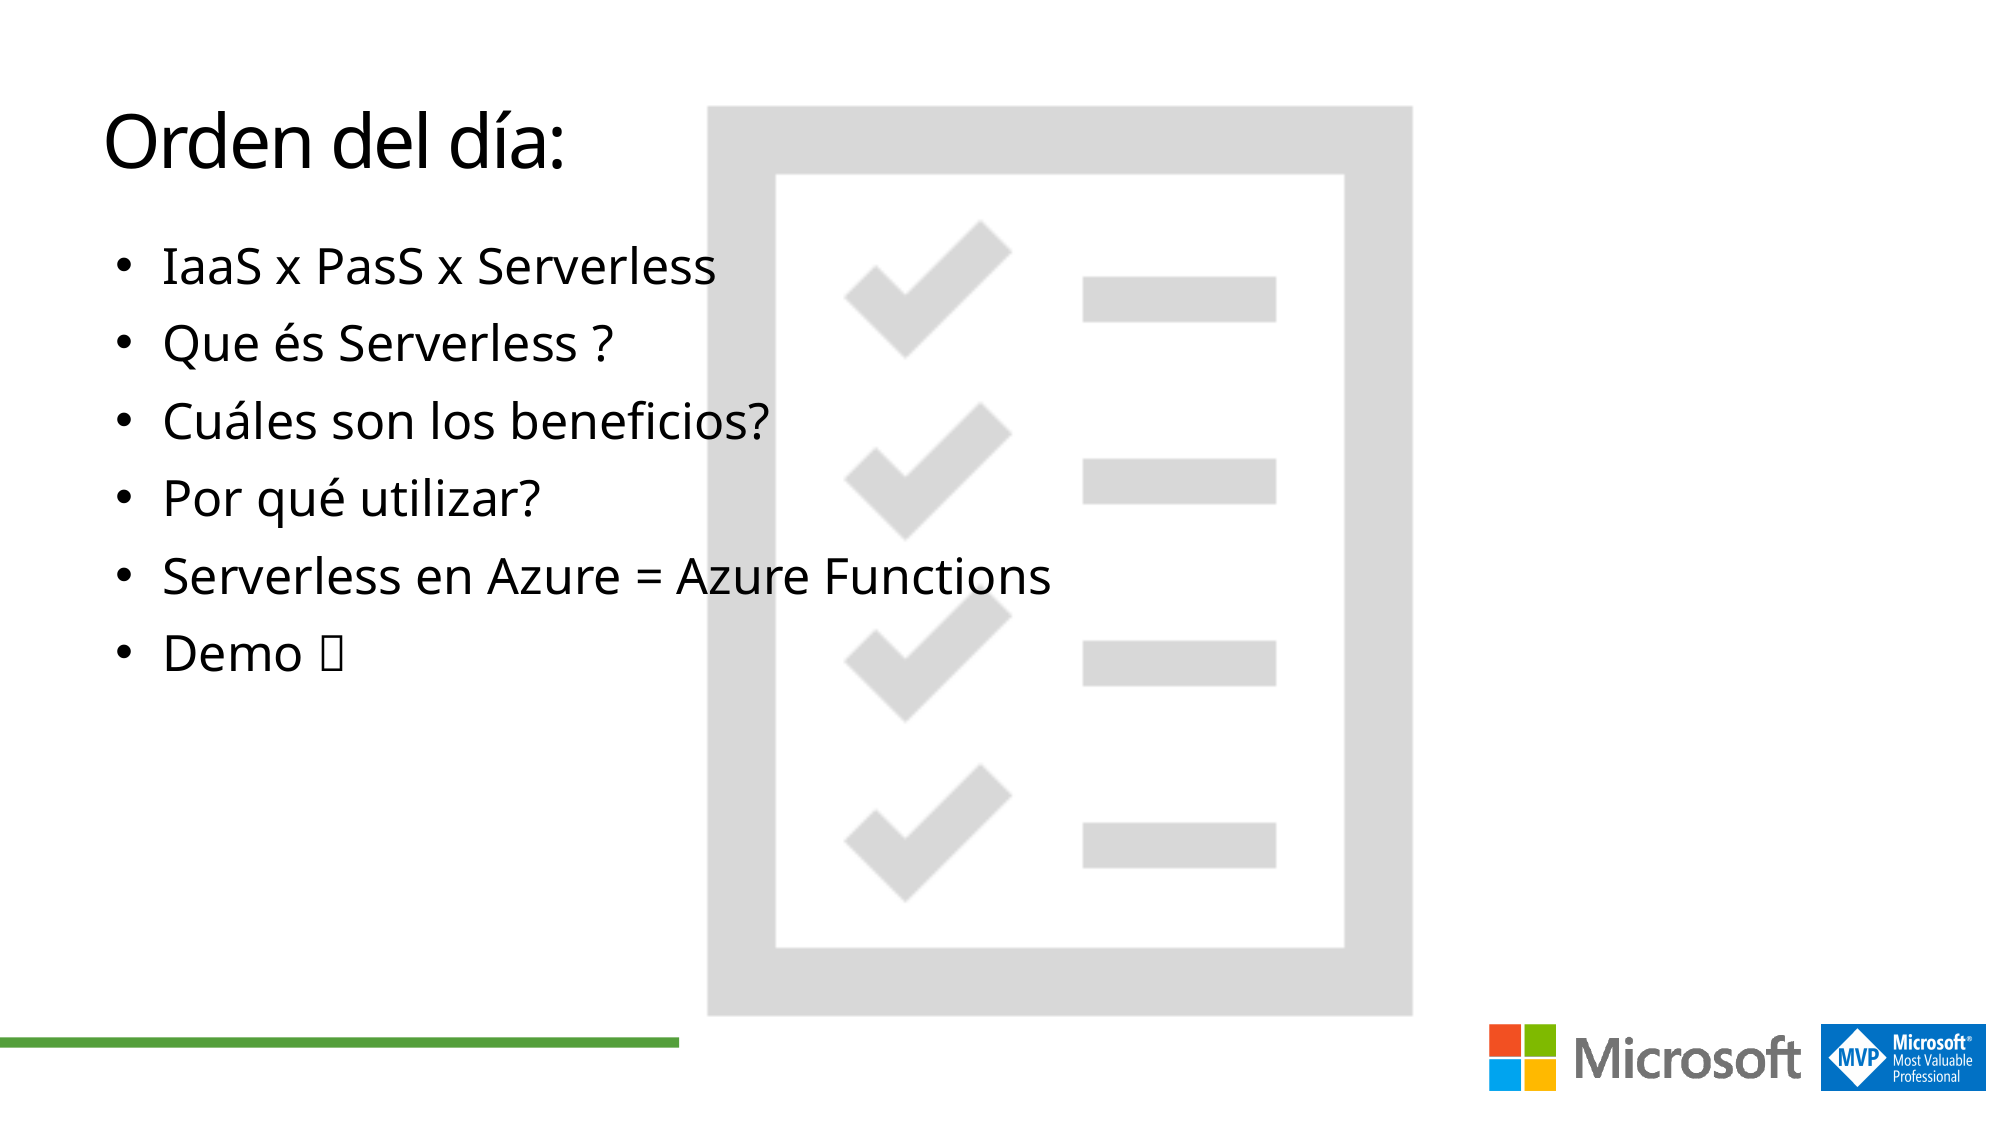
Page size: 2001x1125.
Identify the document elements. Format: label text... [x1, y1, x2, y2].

picture [515, 16, 1801, 1109]
picture [1821, 1024, 1986, 1091]
text_box IaaS x PasS x Serverless Que és Serverless ? Cuáles son los beneficios? Por qué utilizar? Serverless en Azure = Azure Functions Demo  [102, 227, 515, 766]
text_box Orden del día: [102, 93, 515, 185]
text_box [0, 1037, 515, 1048]
